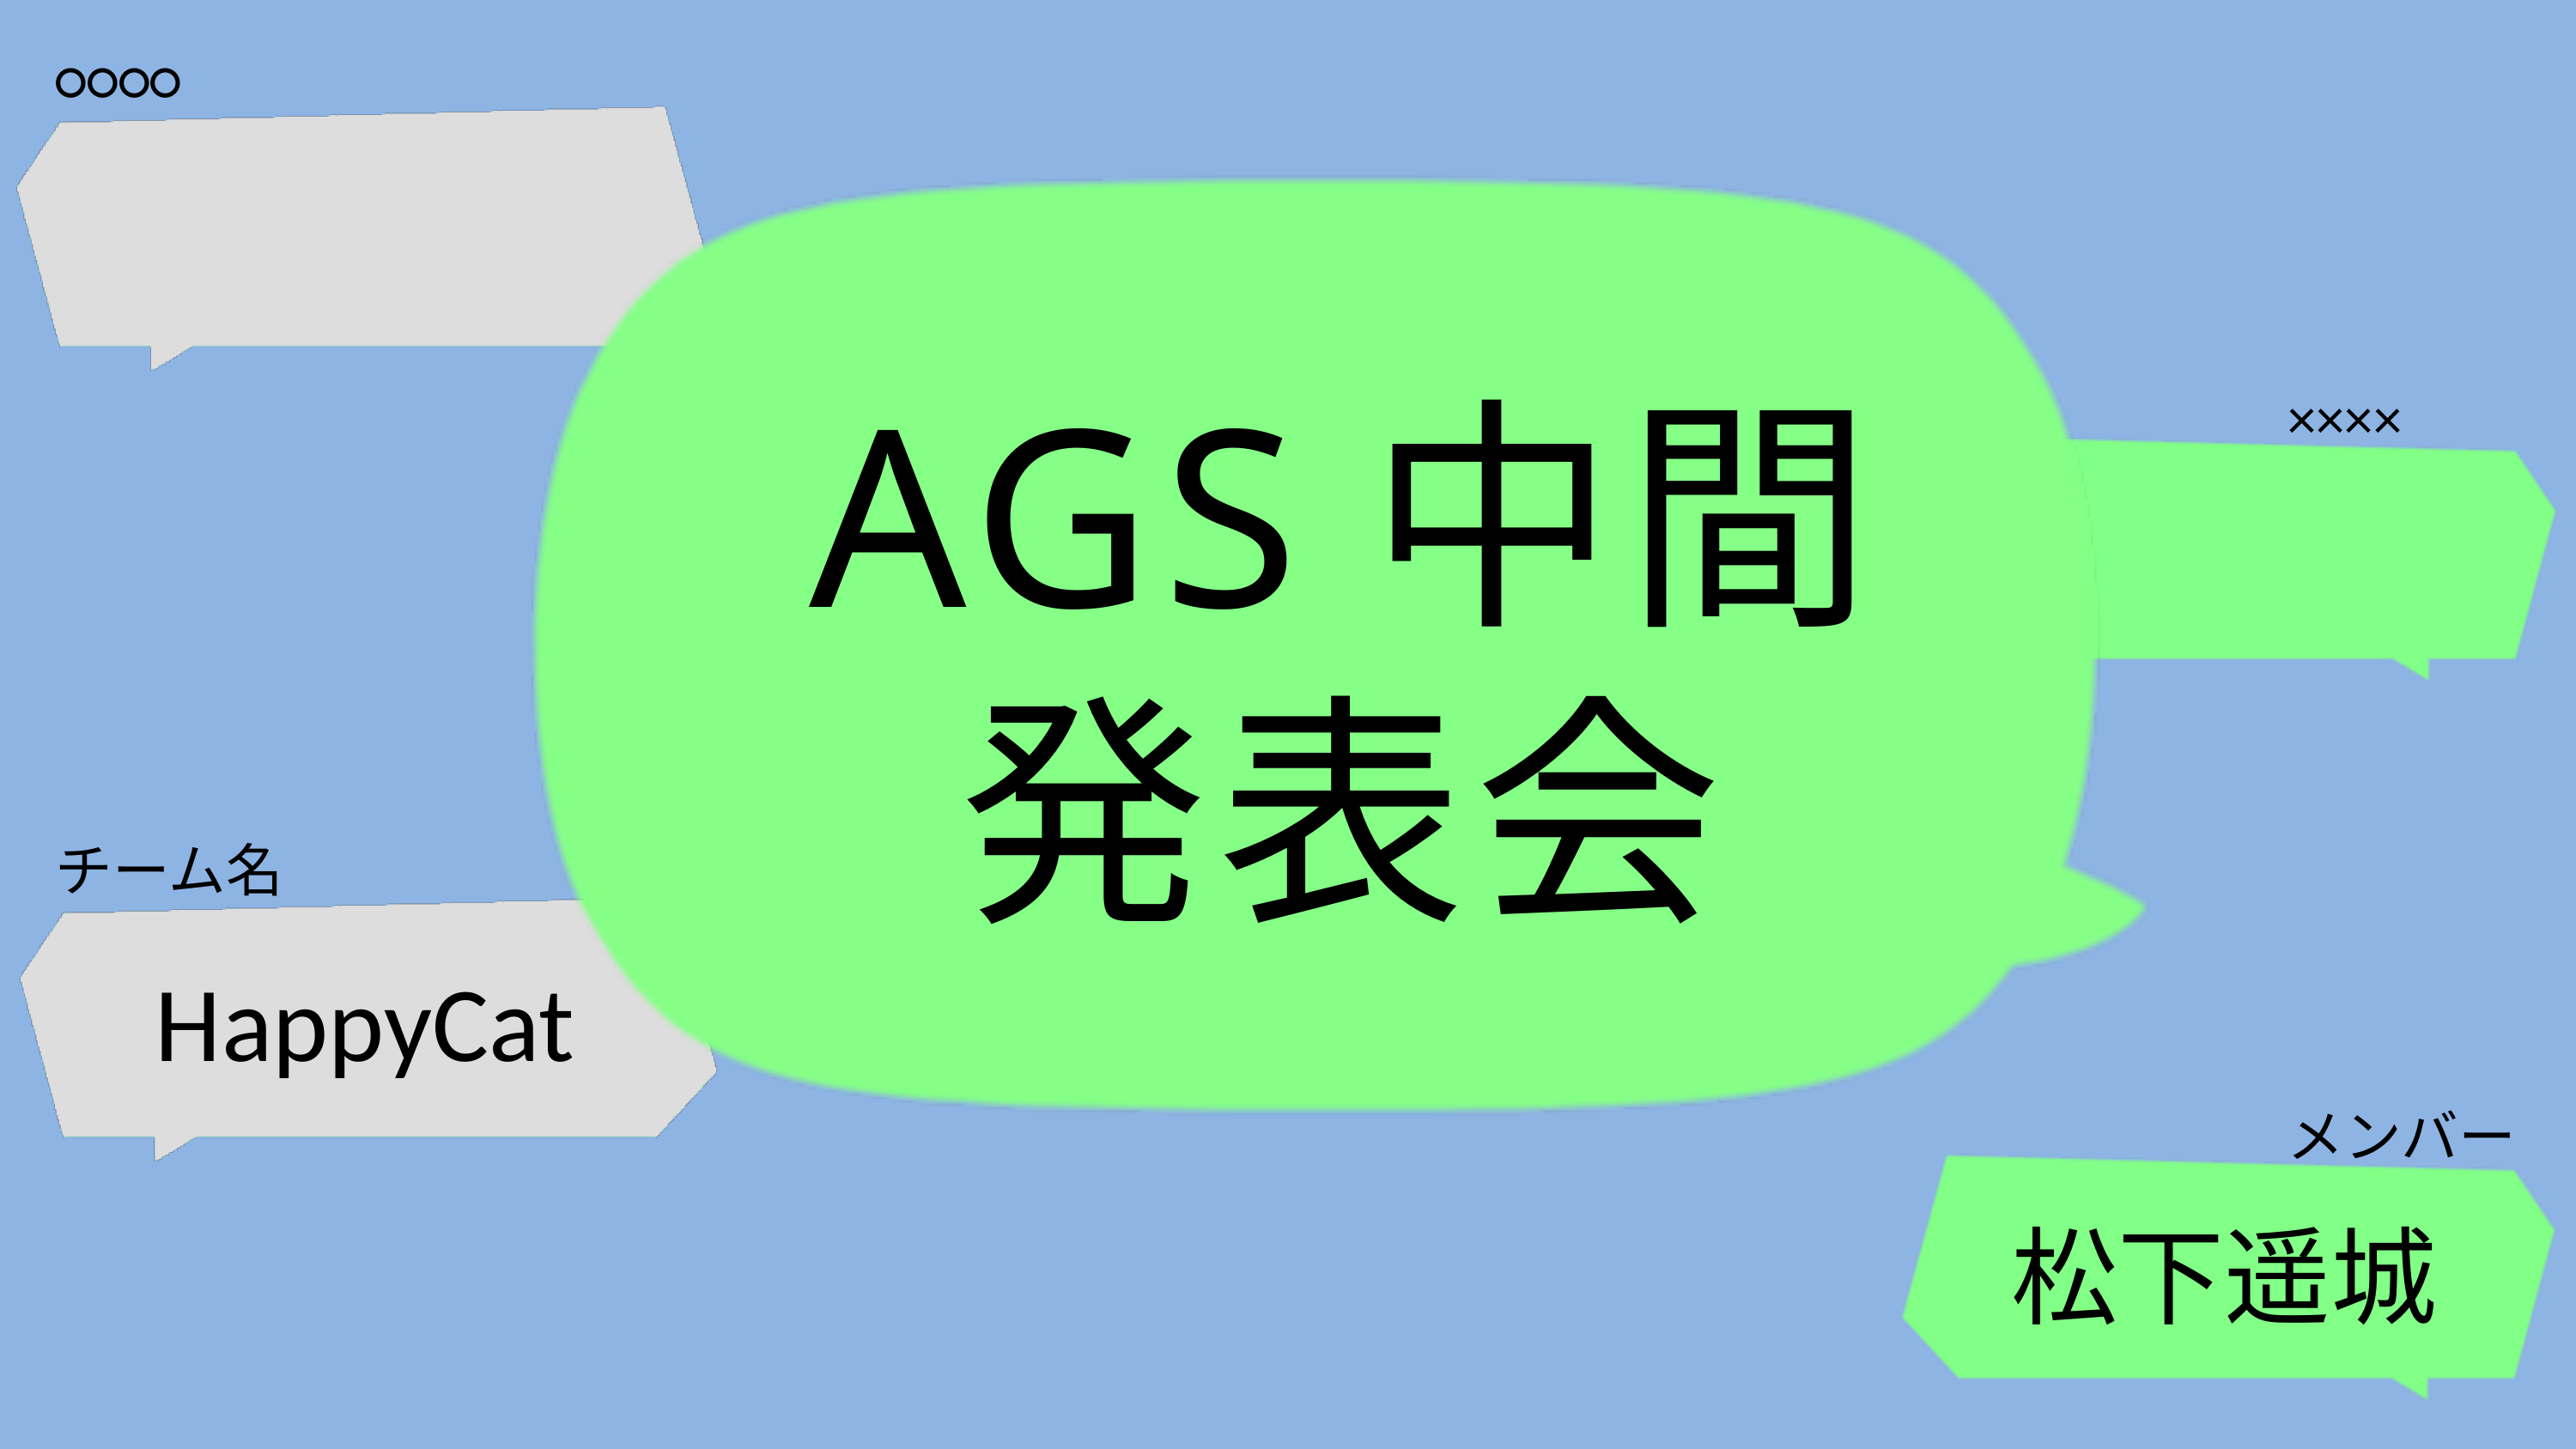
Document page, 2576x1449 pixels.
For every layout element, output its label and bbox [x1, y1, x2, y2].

text_box [493, 158, 2190, 1162]
text_box [2194, 374, 2574, 699]
text_box [0, 37, 731, 386]
text_box [1885, 1094, 2573, 1417]
text_box [3, 828, 734, 1177]
